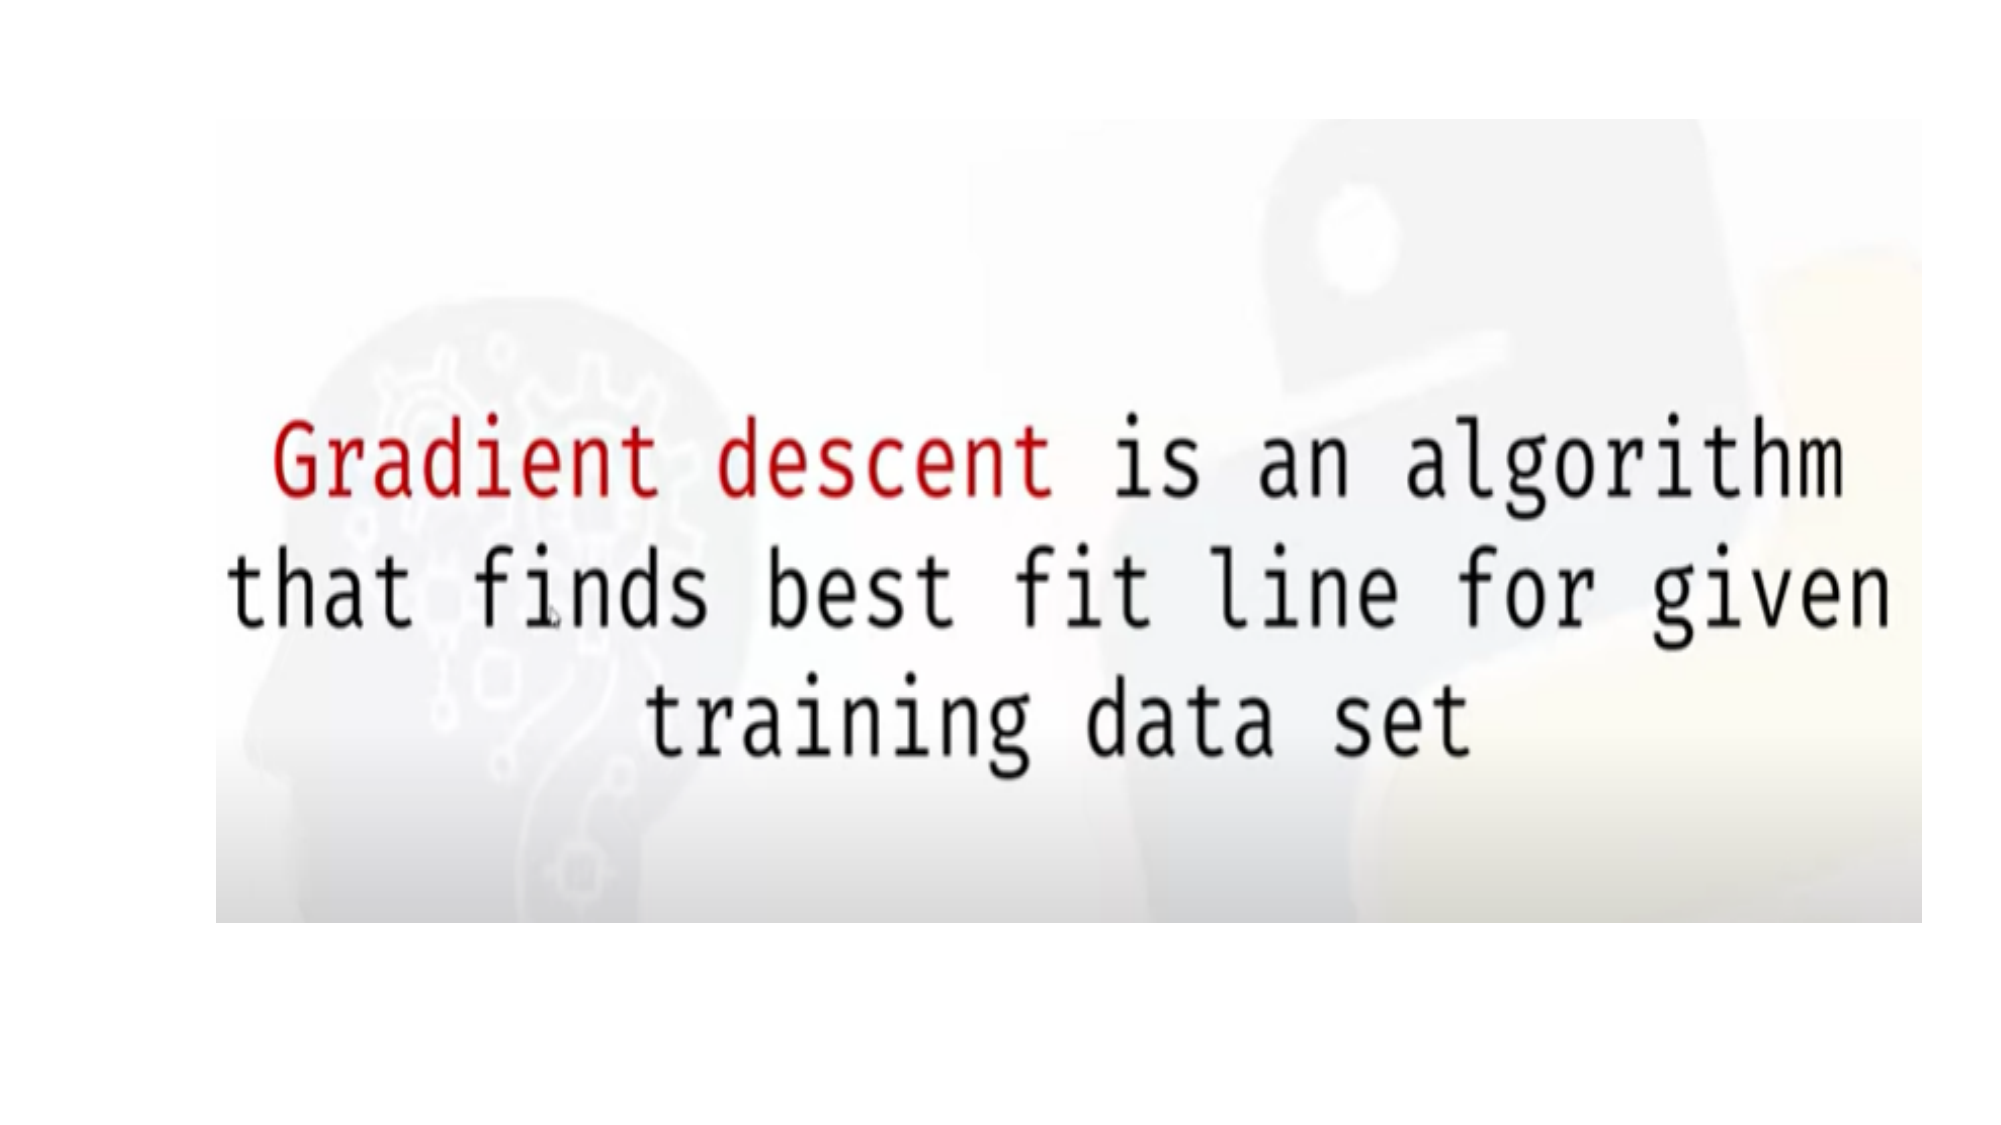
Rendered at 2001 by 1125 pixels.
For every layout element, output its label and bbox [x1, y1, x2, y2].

picture [216, 119, 1922, 923]
